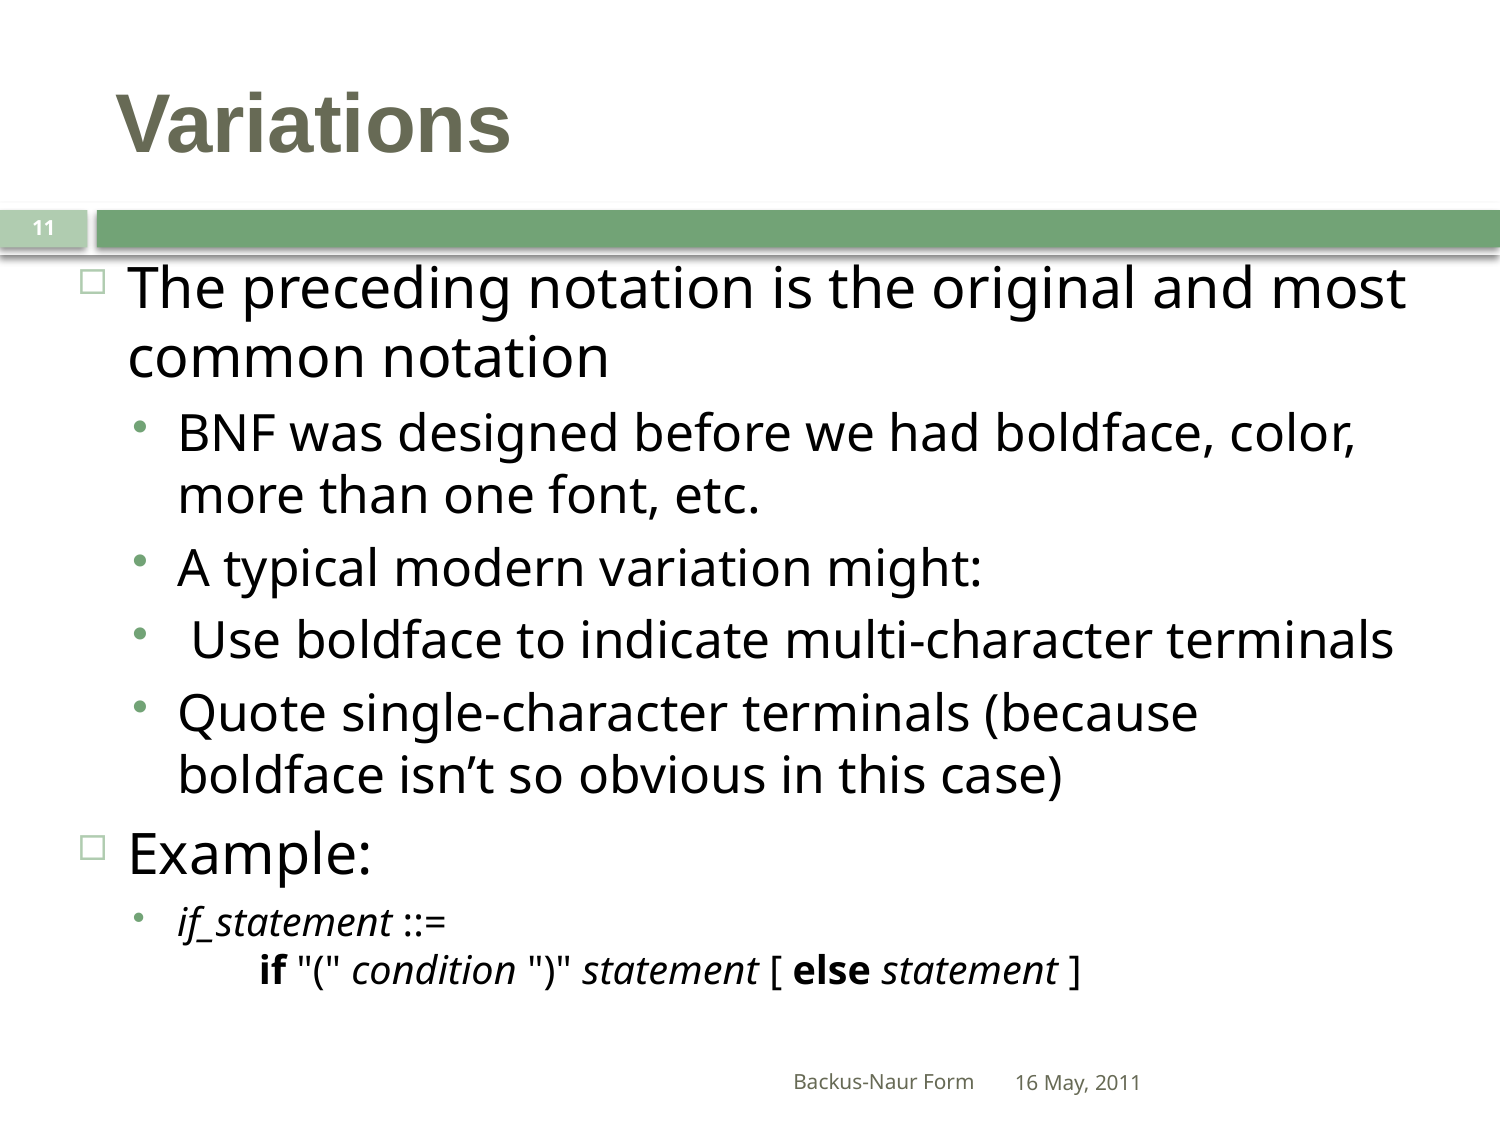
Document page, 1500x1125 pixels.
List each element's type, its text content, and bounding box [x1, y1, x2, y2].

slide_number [999, 1052, 1438, 1113]
footer Backus-Naur Form [99, 1052, 990, 1113]
list The preceding notation is the original and most common notation BNF was designed before we had boldface, color, more than one font, etc. A typical modern variation might: Use boldface to indicate multi-character terminals Quote single-character terminals (because boldface isn’t so obvious in this case) Example: if_statement ::= if "(" condition ")" statement [ else statement ] [62, 244, 1425, 1025]
slide_number 11 [0, 208, 88, 249]
title Variations [100, 37, 1438, 200]
